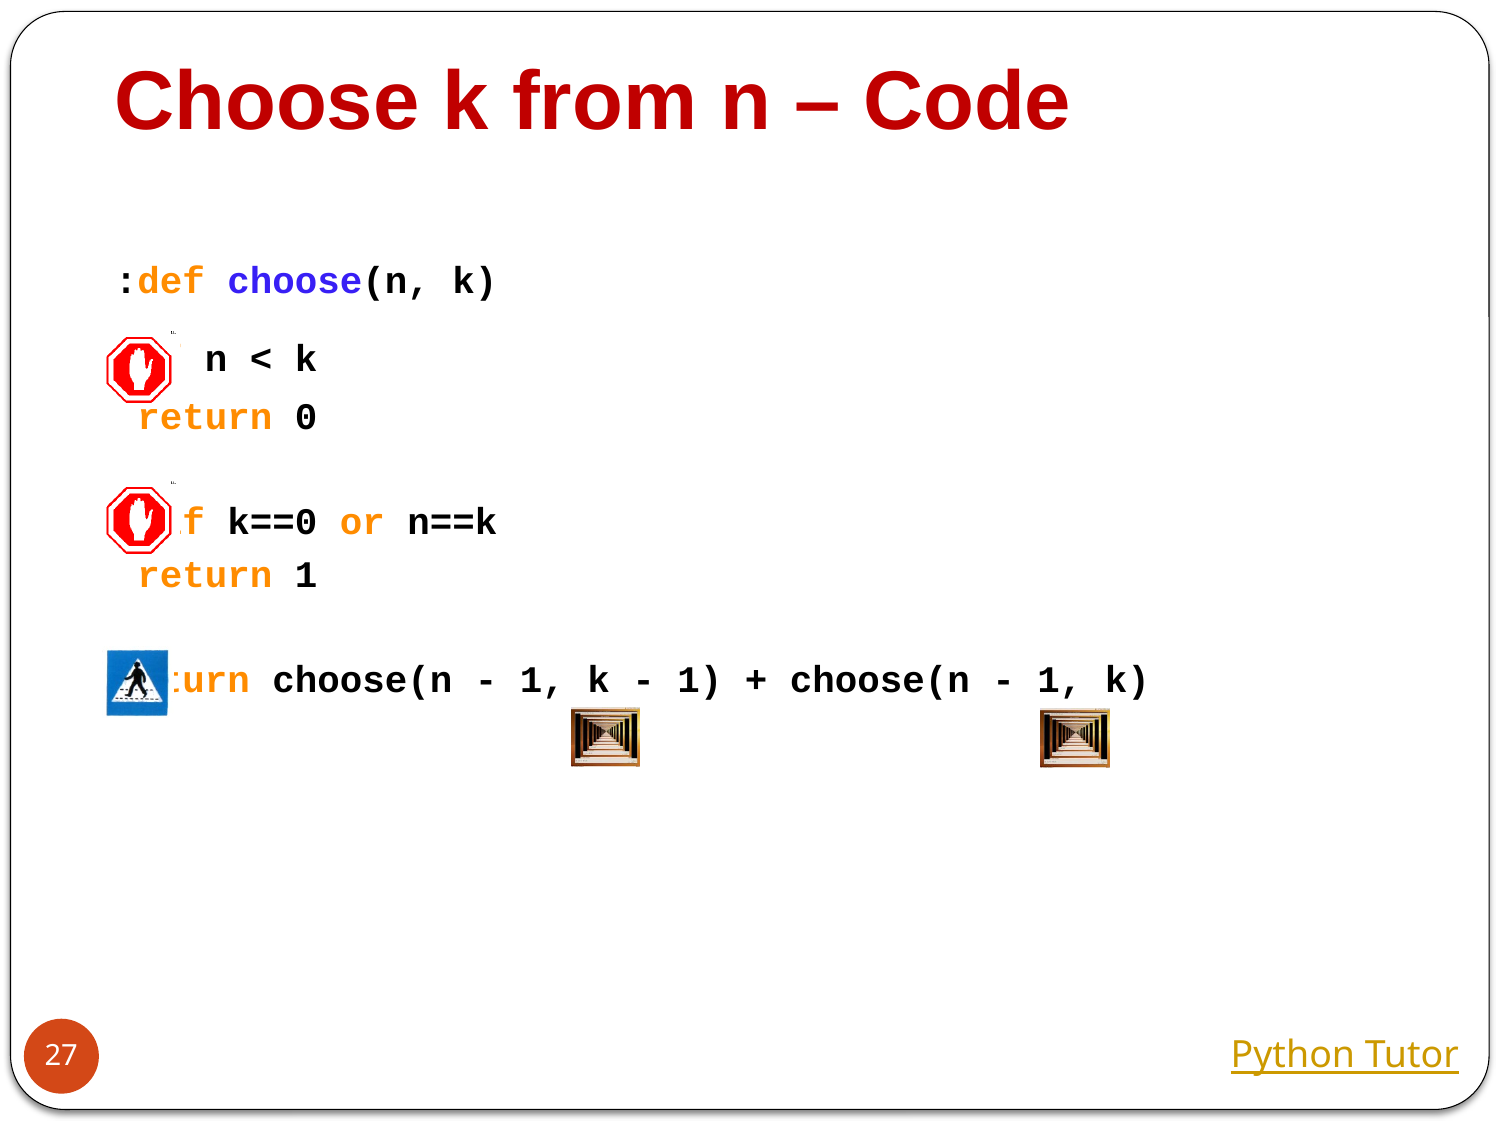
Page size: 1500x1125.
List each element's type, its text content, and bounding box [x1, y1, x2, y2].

text_box Python Tutor [1215, 1023, 1474, 1089]
picture [96, 325, 180, 410]
title Choose k from n – Code [100, 30, 1376, 162]
slide_number 27 [23, 1018, 99, 1094]
list def choose(n, k): if n < k: return 0 if k==0 or n==k: return 1 return choose(n - 1, k - 1) + choose(n - 1, k) [100, 196, 1424, 947]
picture [570, 707, 641, 768]
picture [1040, 708, 1110, 768]
picture [96, 476, 180, 560]
picture [102, 646, 174, 718]
